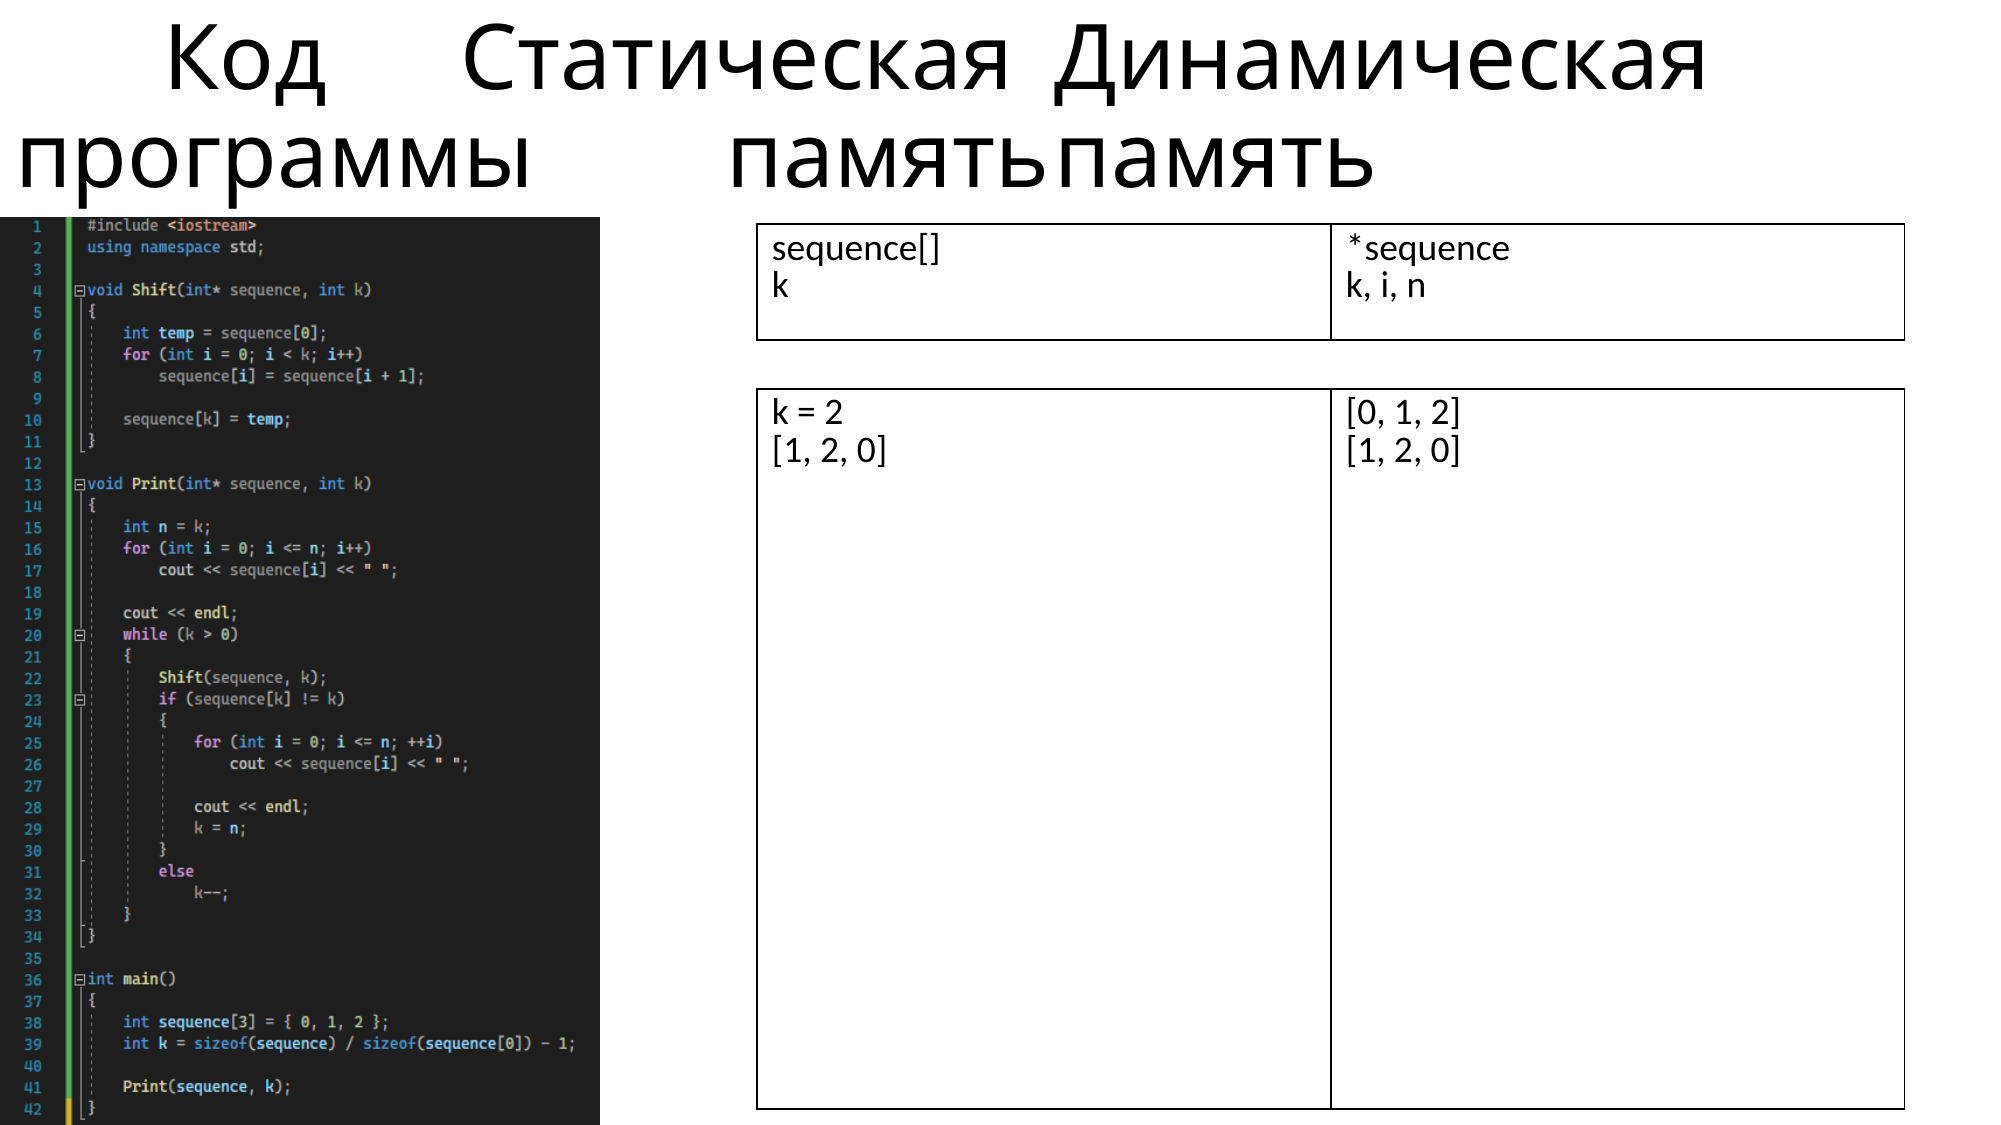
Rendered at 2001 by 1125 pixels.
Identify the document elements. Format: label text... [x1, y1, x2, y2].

table_header [0, 1, 2] [1, 2, 0] [1332, 390, 1904, 1108]
table_header sequence[] k [758, 225, 1330, 339]
picture [0, 217, 600, 1125]
title Код Статическая Динамическая программы память память [0, 0, 2000, 218]
table_header *sequence k, i, n [1332, 225, 1904, 339]
table_header k = 2 [1, 2, 0] [758, 390, 1330, 1108]
